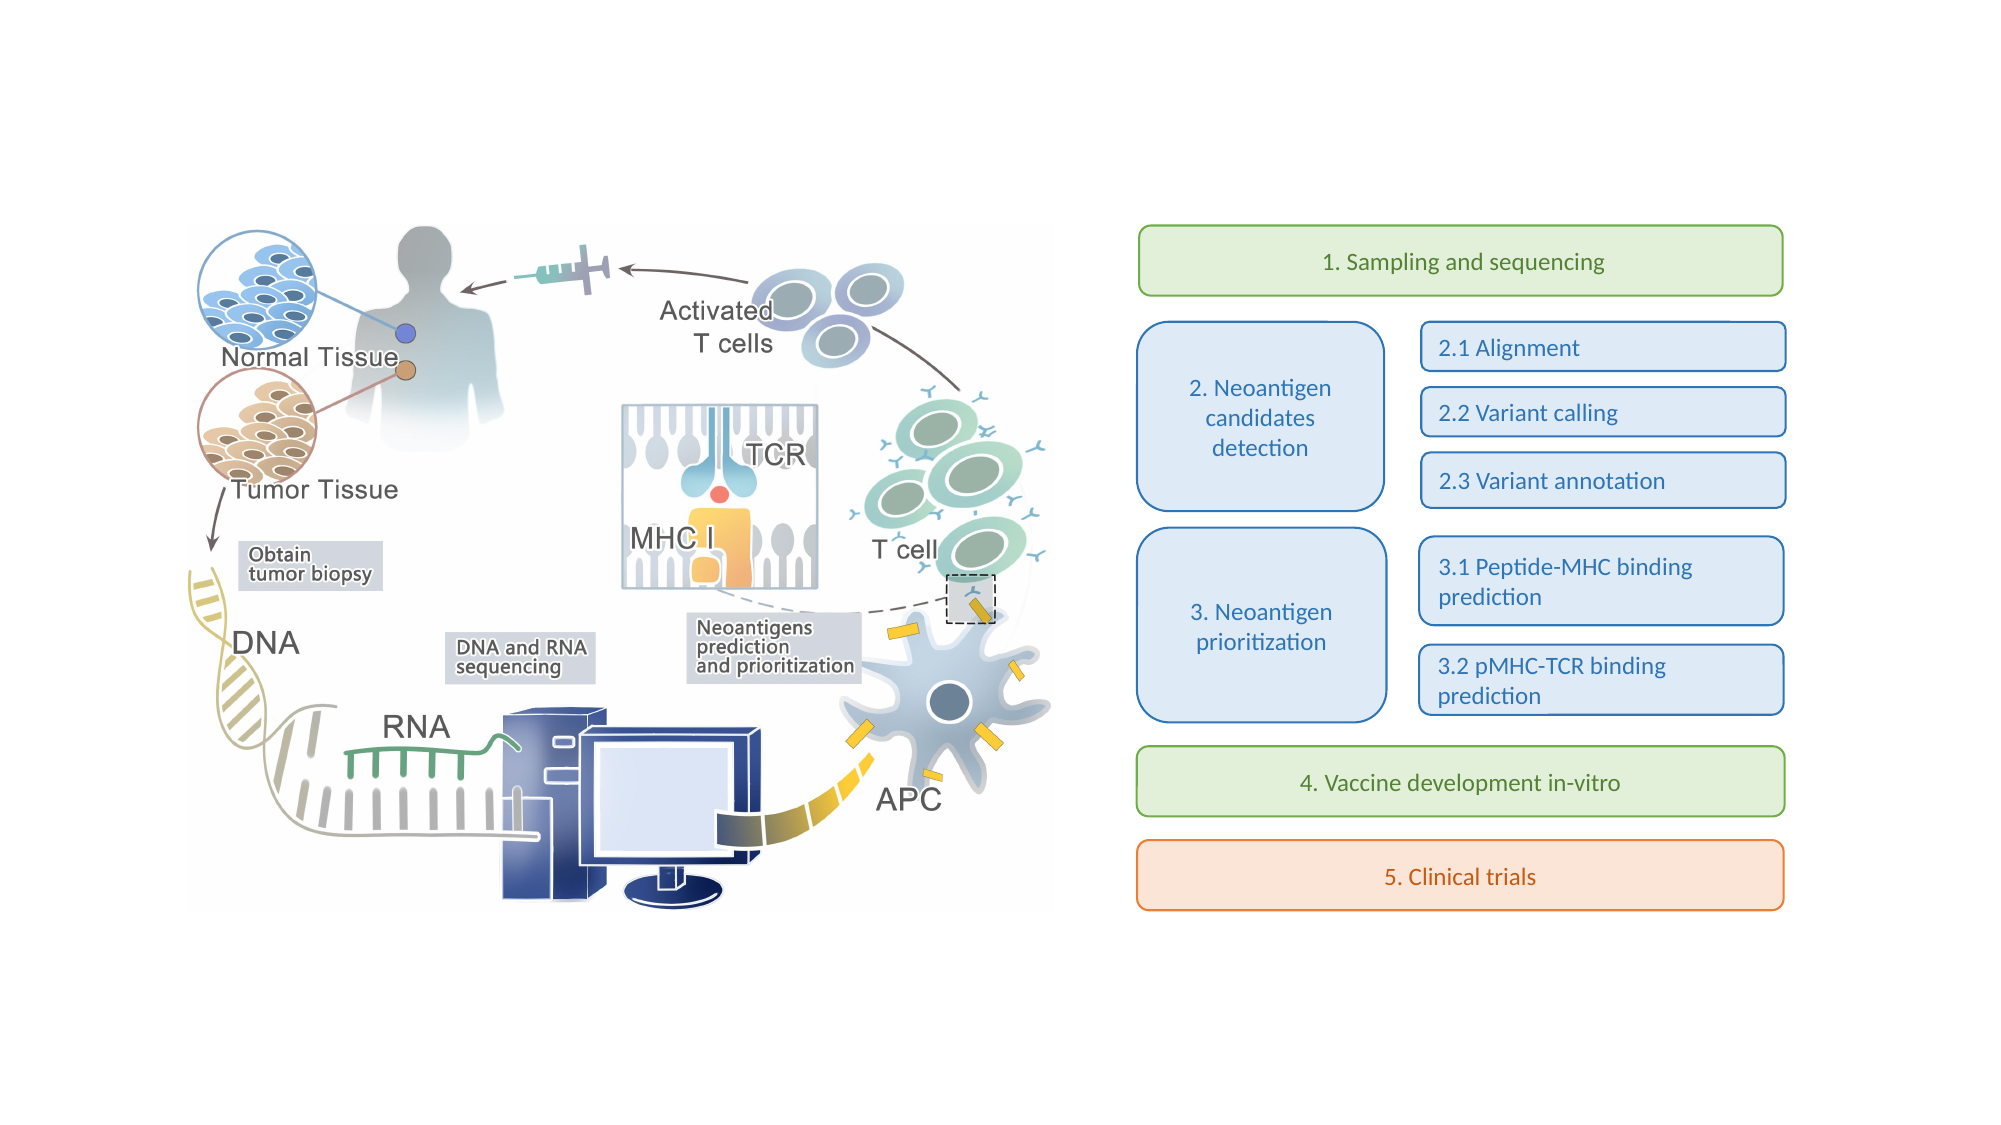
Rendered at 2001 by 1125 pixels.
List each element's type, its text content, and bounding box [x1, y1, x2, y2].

text_box 3. Neoantigen prioritization [1135, 526, 1388, 724]
text_box 2.2 Variant calling [1420, 386, 1787, 438]
text_box 2.3 Variant annotation [1420, 451, 1787, 509]
text_box 5. Clinical trials [1136, 839, 1785, 912]
text_box 3.2 pMHC-TCR binding prediction [1418, 643, 1785, 716]
text_box 3.1 Peptide-MHC binding prediction [1418, 535, 1785, 627]
text_box 2. Neoantigen candidates detection [1135, 320, 1386, 513]
picture [187, 224, 1054, 911]
text_box 4. Vaccine development in-vitro [1135, 745, 1786, 818]
text_box 1. Sampling and sequencing [1138, 224, 1784, 297]
text_box 2.1 Alignment [1420, 320, 1787, 373]
